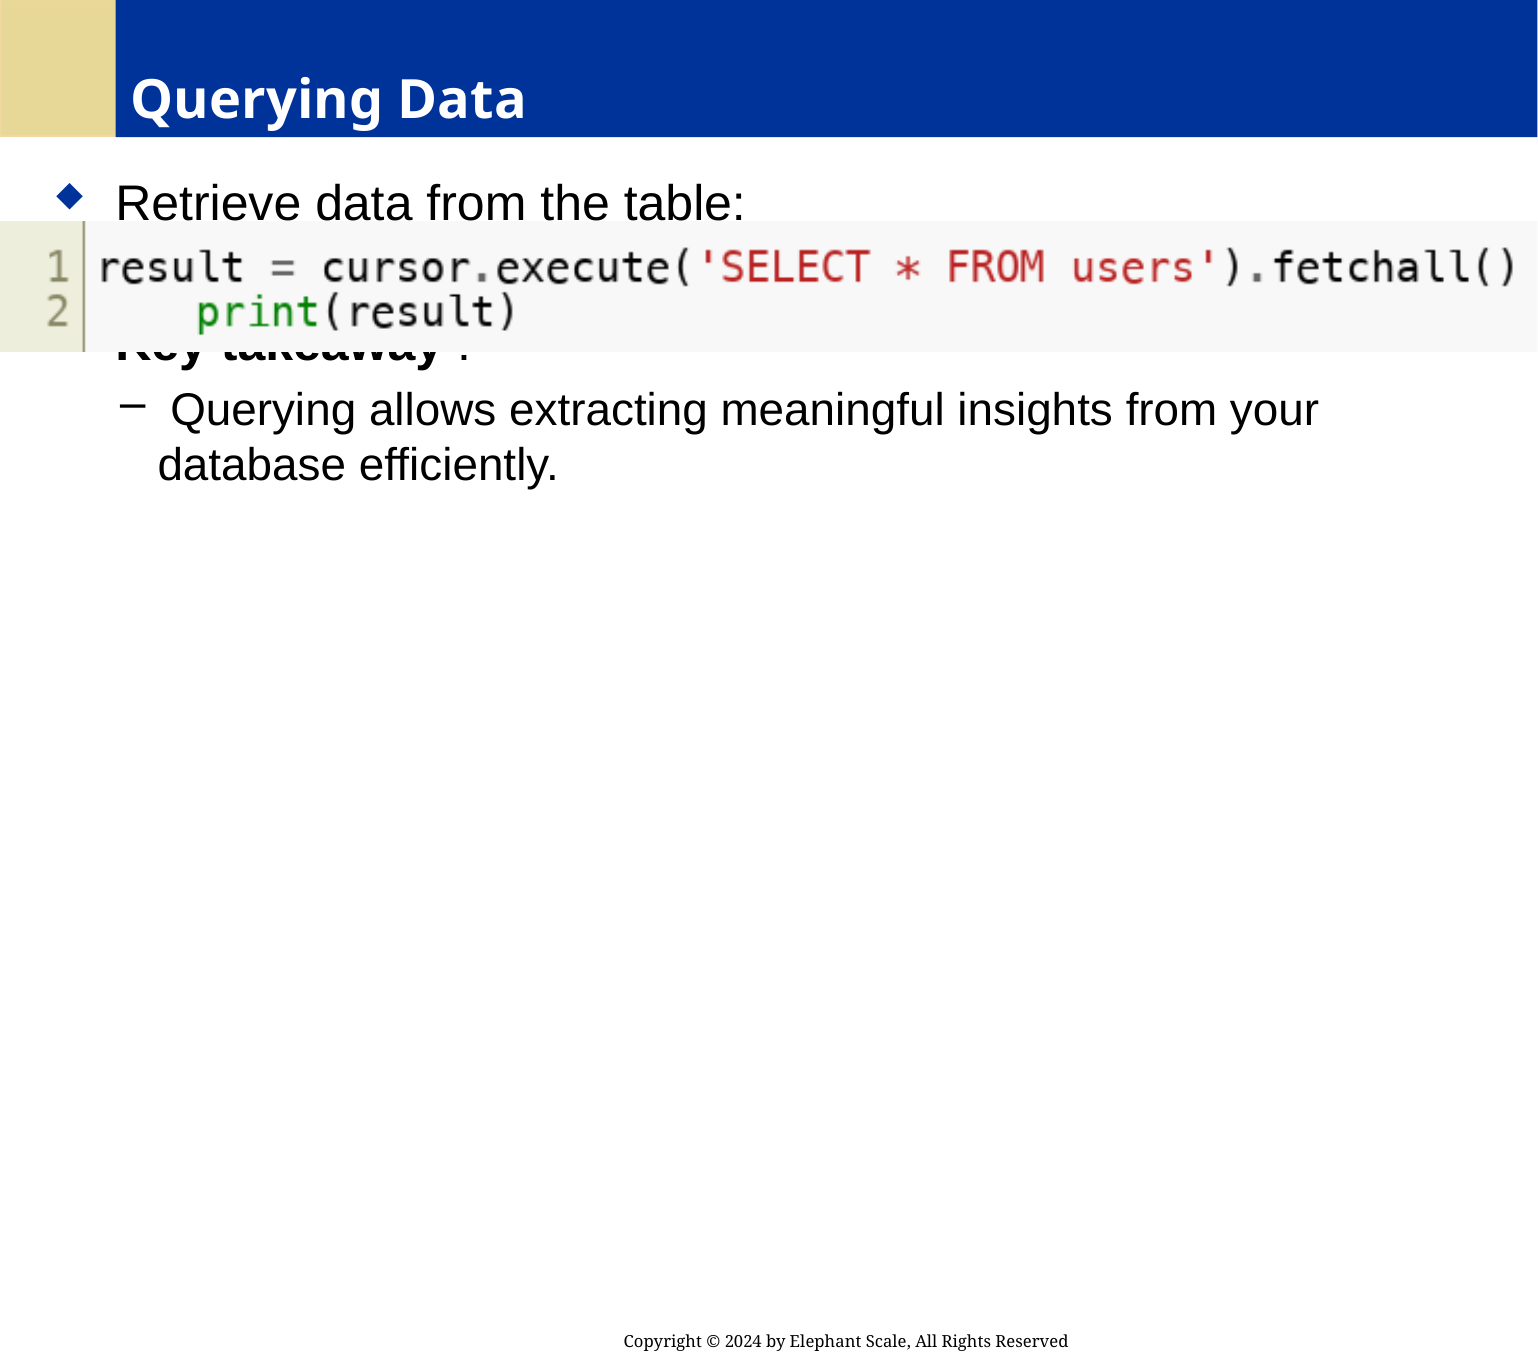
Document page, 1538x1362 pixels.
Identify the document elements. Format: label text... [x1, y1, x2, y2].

picture [0, 221, 1538, 352]
list Retrieve data from the table: Key takeaway : Querying allows extracting meaningful insights from your database efficiently. [38, 360, 1500, 1284]
picture [0, 0, 115, 137]
text_box Copyright © 2024 by Elephant Scale, All Rights Reserved [608, 1322, 1085, 1358]
list Retrieve data from the table: Key takeaway : Querying allows extracting meaningful insights from your database efficiently. [38, 162, 1500, 220]
title Querying Data [115, 0, 1538, 138]
